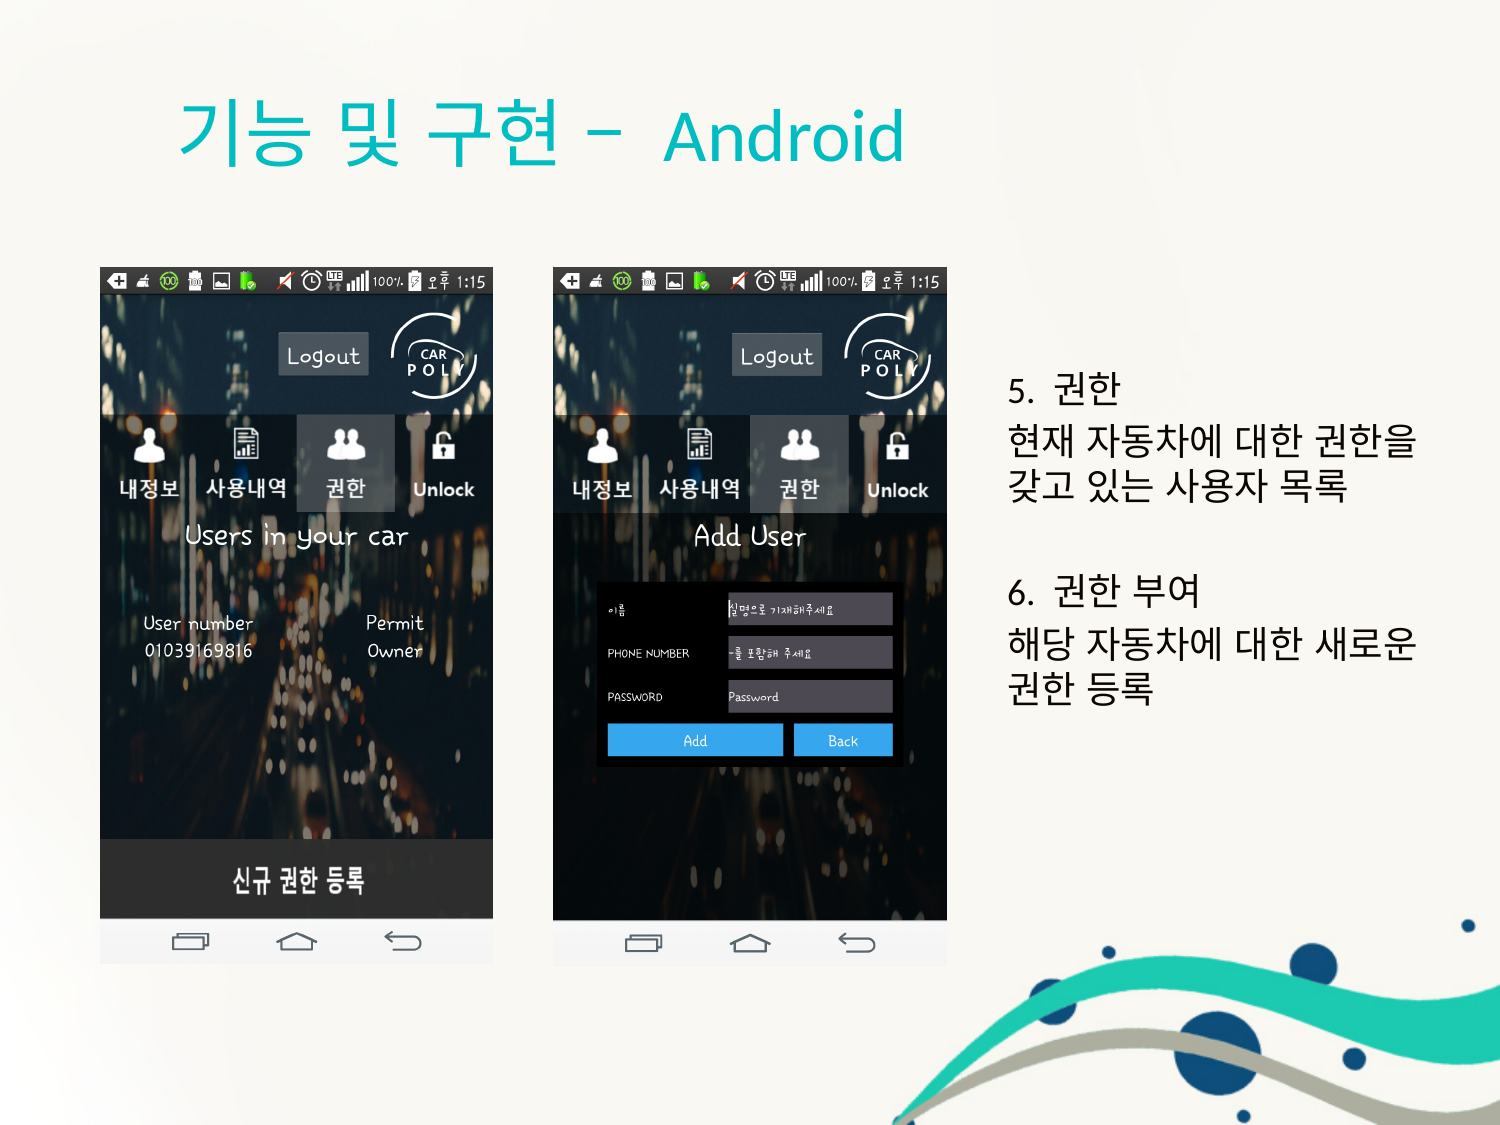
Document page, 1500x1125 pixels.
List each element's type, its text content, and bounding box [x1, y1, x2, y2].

list 5. 권한 현재 자동차에 대한 권한을 갖고 있는 사용자 목록 6. 권한 부여 해당 자동차에 대한 새로운 권한 등록 [992, 253, 1447, 872]
title 기능 및 구현 – Android [161, 62, 1350, 200]
picture [0, 0, 1500, 1125]
